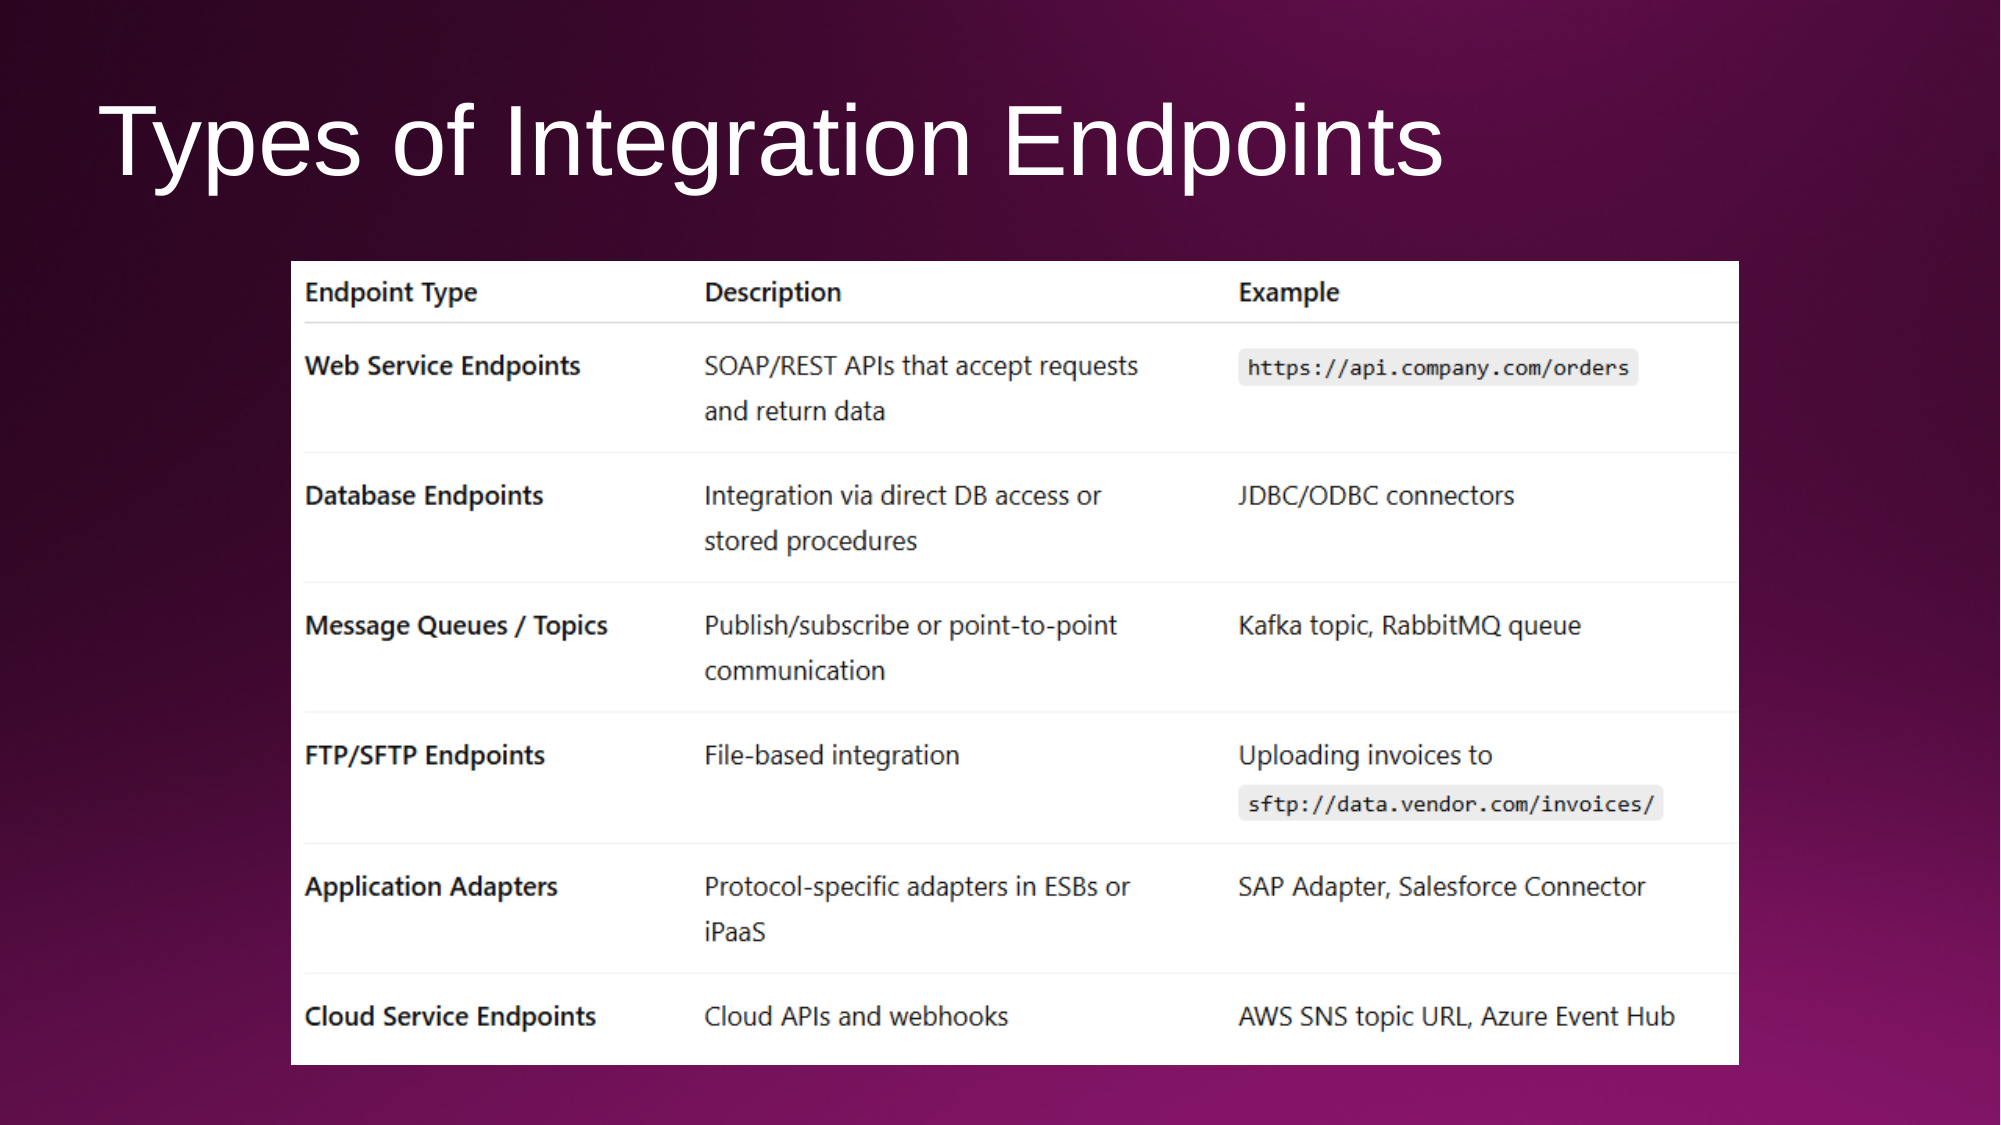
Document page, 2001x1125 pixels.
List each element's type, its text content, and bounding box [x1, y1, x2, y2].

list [291, 261, 1739, 1066]
picture [0, 0, 2001, 1125]
title Types of Integration Endpoints [82, 59, 1949, 227]
